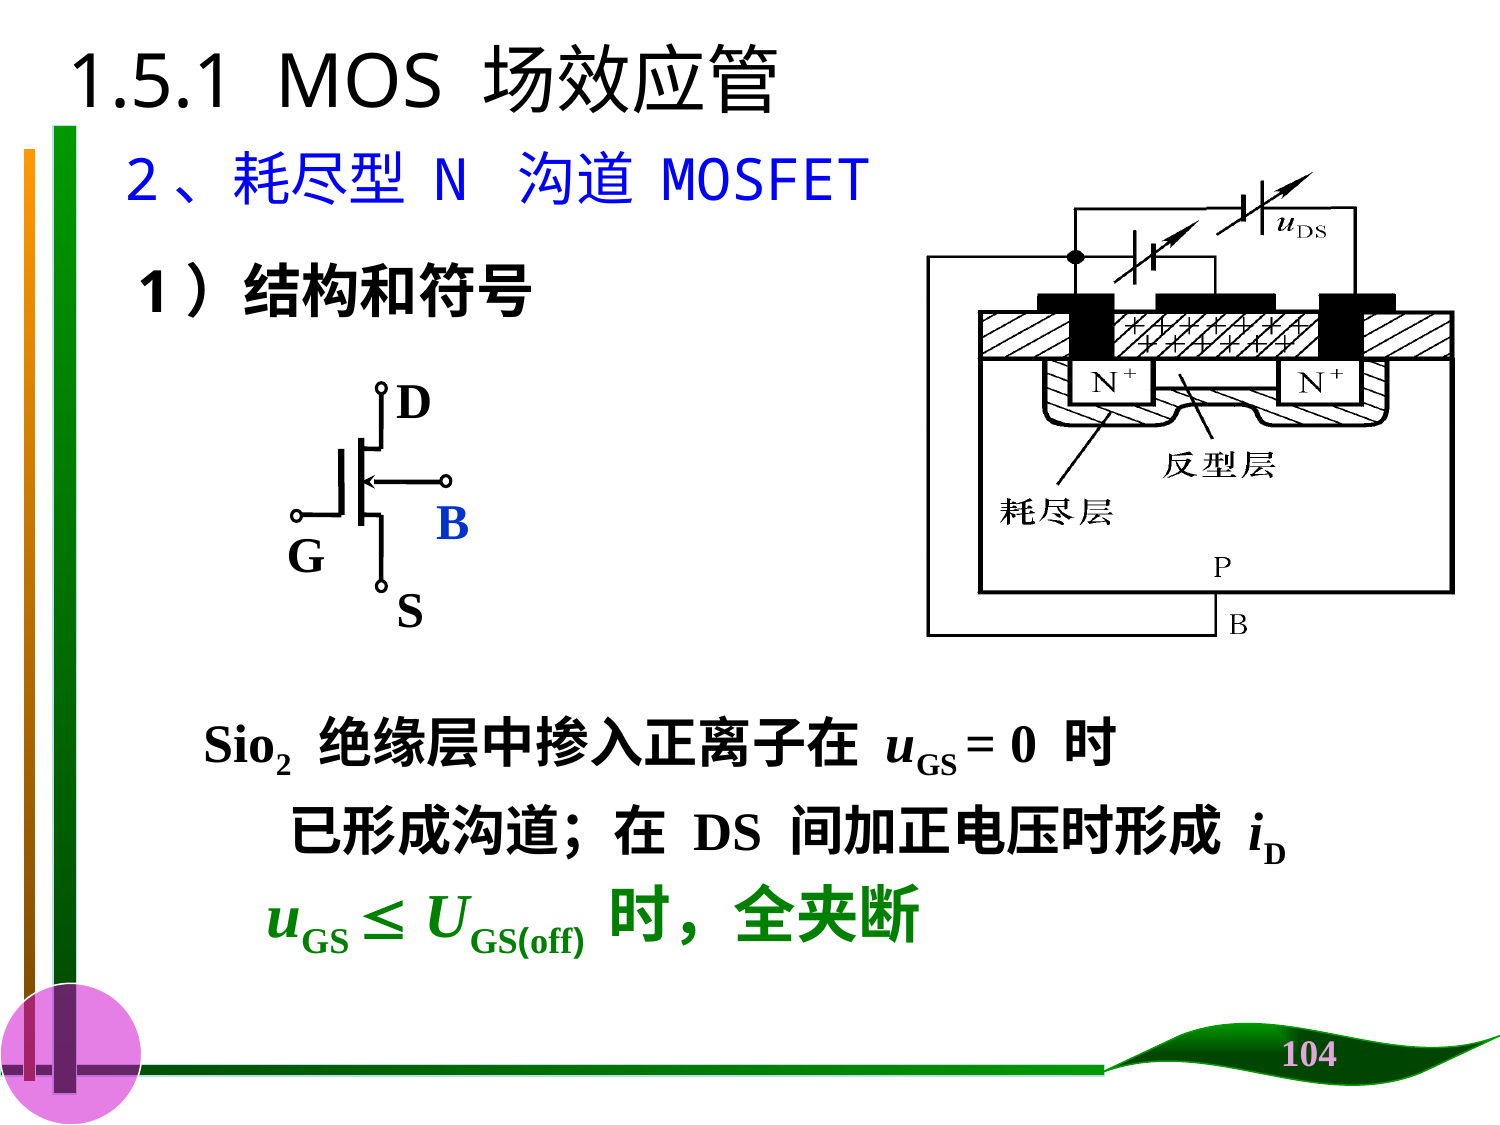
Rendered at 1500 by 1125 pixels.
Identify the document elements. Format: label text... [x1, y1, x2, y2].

text_box 2、耗尽型 N 沟道 MOSFET [110, 134, 975, 220]
text_box 1）结构和符号 [123, 246, 550, 332]
text_box 104 [1265, 1021, 1352, 1082]
text_box 1.5.1 MOS 场效应管 [53, 25, 893, 130]
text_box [915, 172, 1465, 649]
text_box Sio2 绝缘层中掺入正离子在 uGS = 0 时 已形成沟道；在 DS 间加正电压时形成 iD [174, 685, 1350, 878]
text_box uGS  UGS(off) 时，全夹断 [200, 868, 988, 969]
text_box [271, 360, 485, 646]
